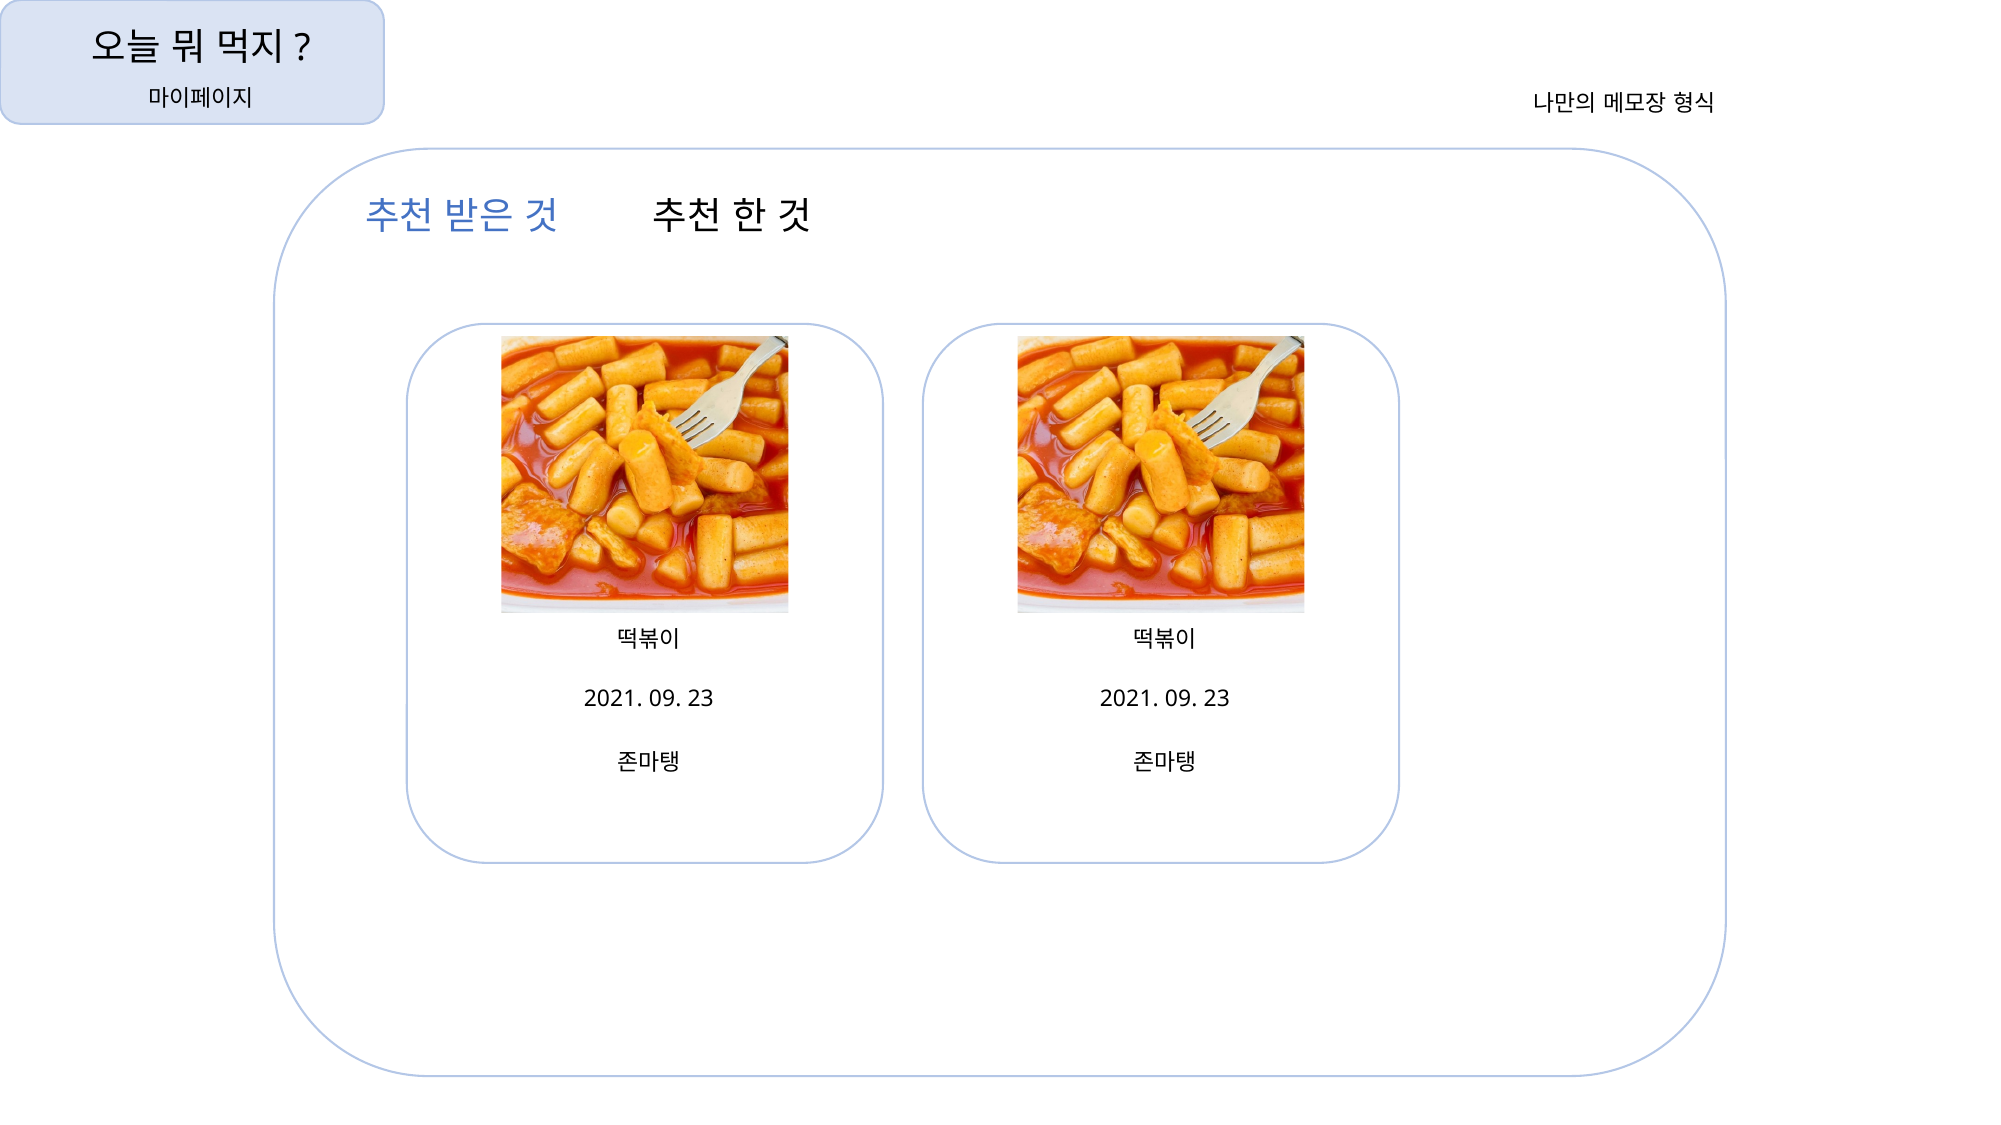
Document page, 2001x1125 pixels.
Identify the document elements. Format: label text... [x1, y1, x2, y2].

text_box [921, 322, 1401, 864]
text_box [272, 147, 1727, 1078]
text_box [0, 0, 385, 125]
text_box 2021. 09. 23 [509, 676, 789, 719]
text_box 존마탱 [1025, 740, 1305, 783]
text_box 2021. 09. 23 [1025, 676, 1305, 719]
text_box [405, 322, 885, 864]
text_box 오늘 뭐 먹지? [61, 15, 341, 75]
text_box 나만의 메모장 형식 [1485, 80, 1765, 123]
text_box 떡볶이 [1025, 617, 1305, 660]
text_box 떡볶이 [509, 617, 789, 660]
text_box 마이페이지 [61, 75, 341, 118]
text_box 존마탱 [509, 740, 789, 783]
text_box 추천 한 것 [597, 184, 868, 245]
picture [501, 336, 789, 613]
text_box 추천 받은 것 [327, 184, 597, 245]
picture [1017, 336, 1305, 613]
